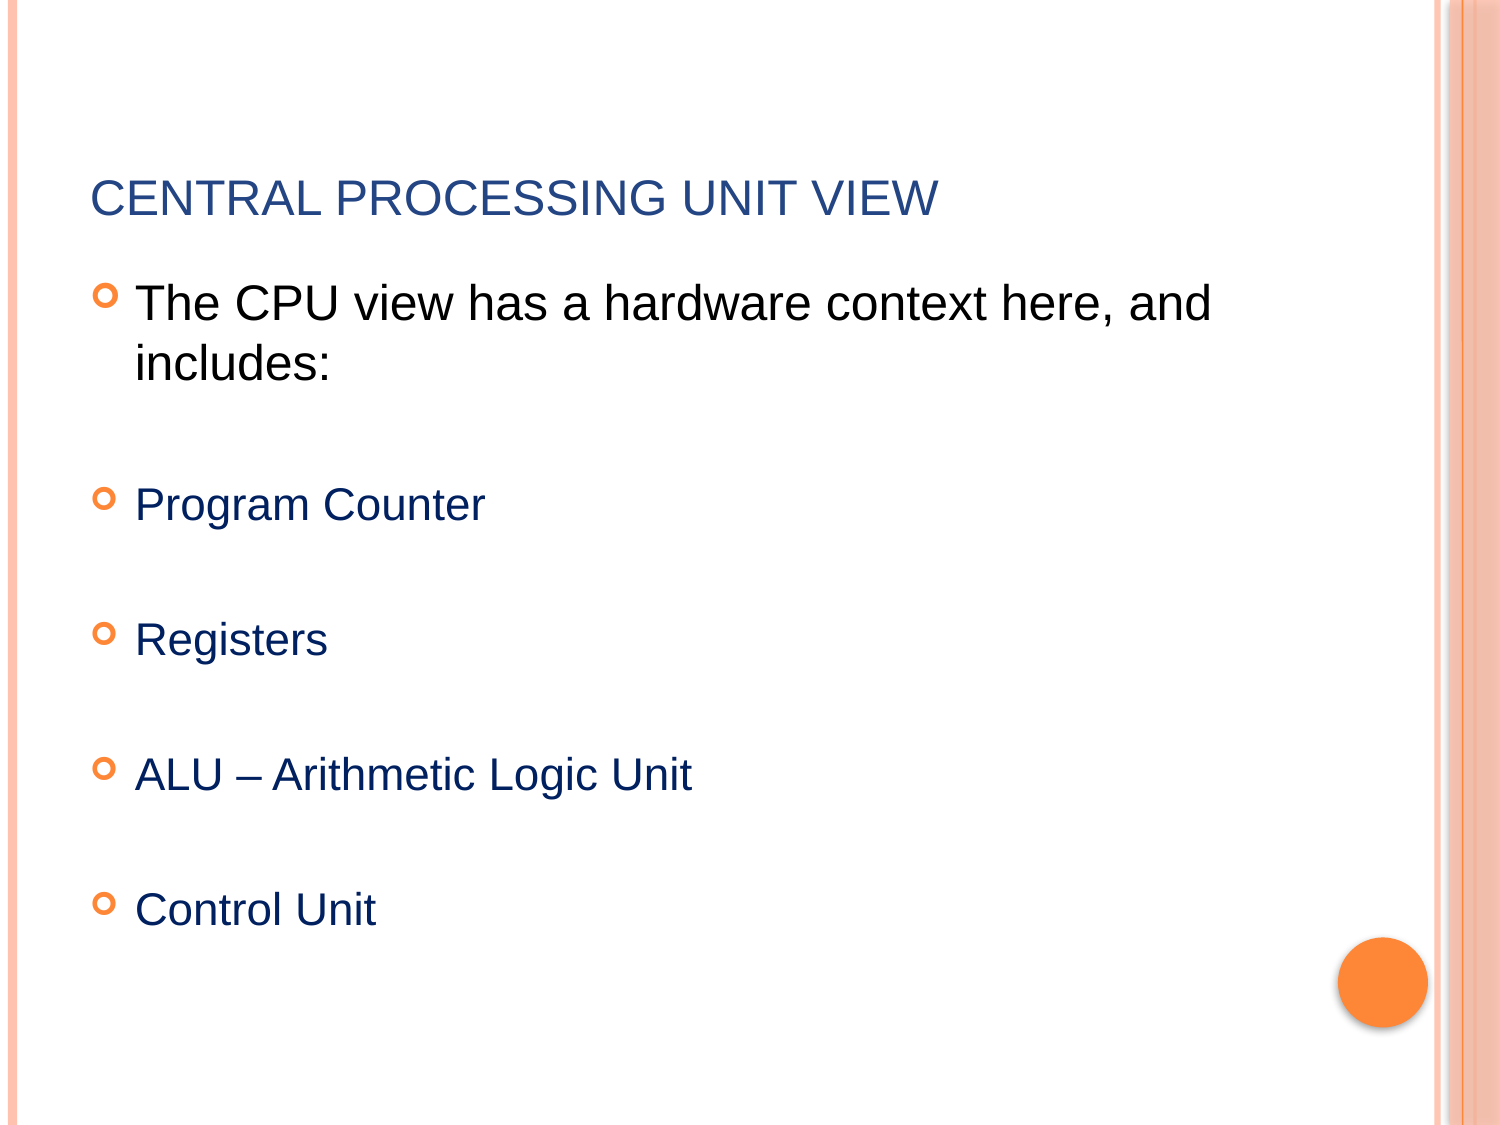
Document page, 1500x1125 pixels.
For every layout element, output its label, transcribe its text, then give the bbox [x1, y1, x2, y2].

list The CPU view has a hardware context here, and includes: Program Counter Registers ALU – Arithmetic Logic Unit Control Unit [75, 262, 1300, 1062]
title Central Processing Unit View [75, 45, 1300, 233]
